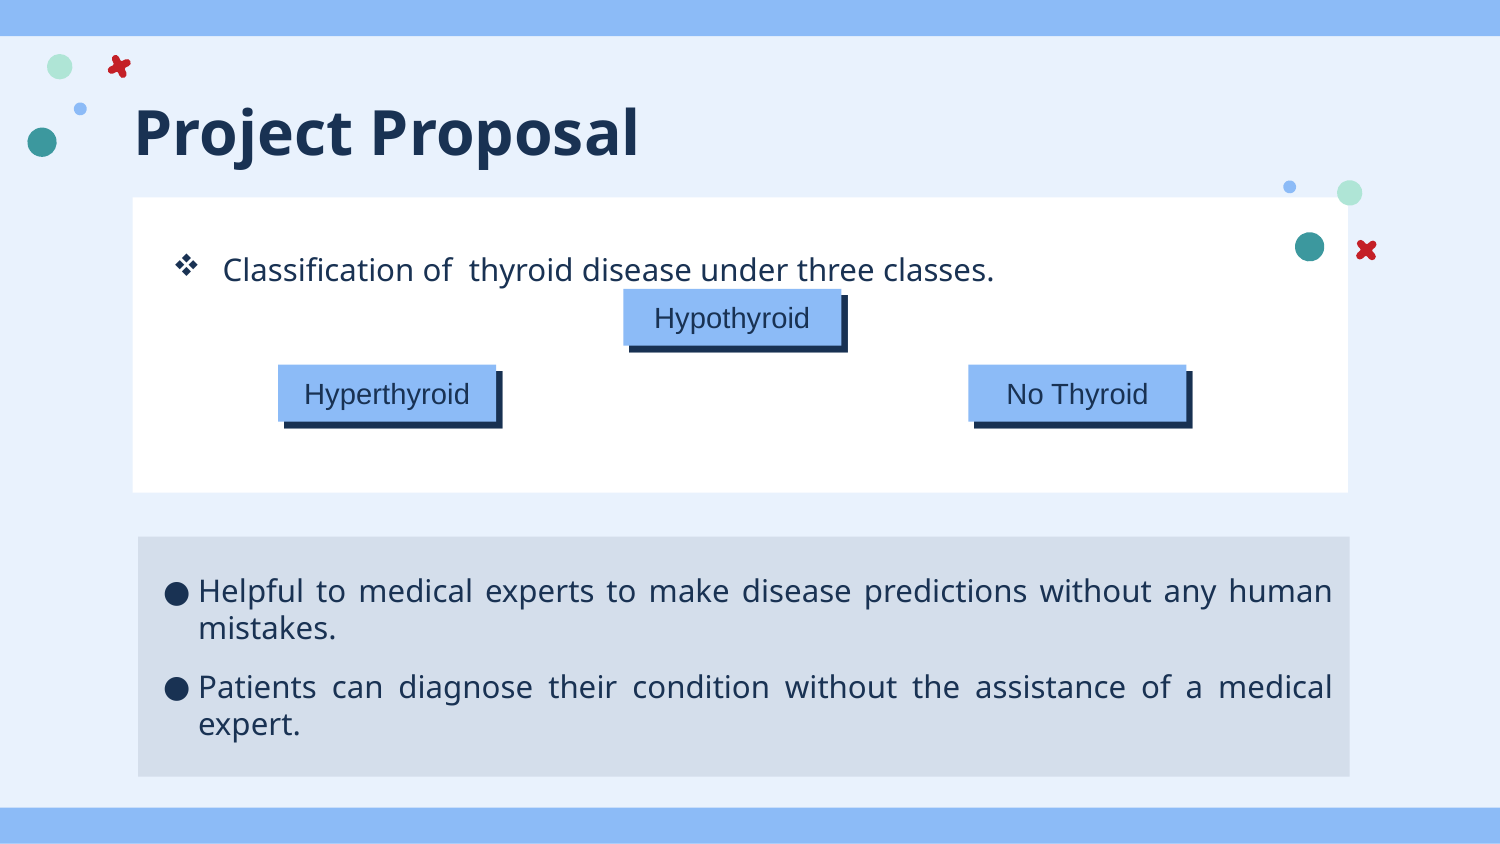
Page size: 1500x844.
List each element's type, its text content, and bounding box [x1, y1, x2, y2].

text_box No Thyroid [968, 364, 1187, 422]
title Project Proposal [118, 78, 1382, 173]
subtitle Classification of thyroid disease under three classes. [132, 197, 1348, 493]
text_box Hyperthyroid [278, 364, 497, 422]
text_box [1268, 159, 1390, 259]
text_box Helpful to medical experts to make disease predictions without any human mistakes. Patients can diagnose their condition without the assistance of a medical expert. [138, 536, 1350, 777]
text_box Hypothyroid [623, 288, 842, 346]
